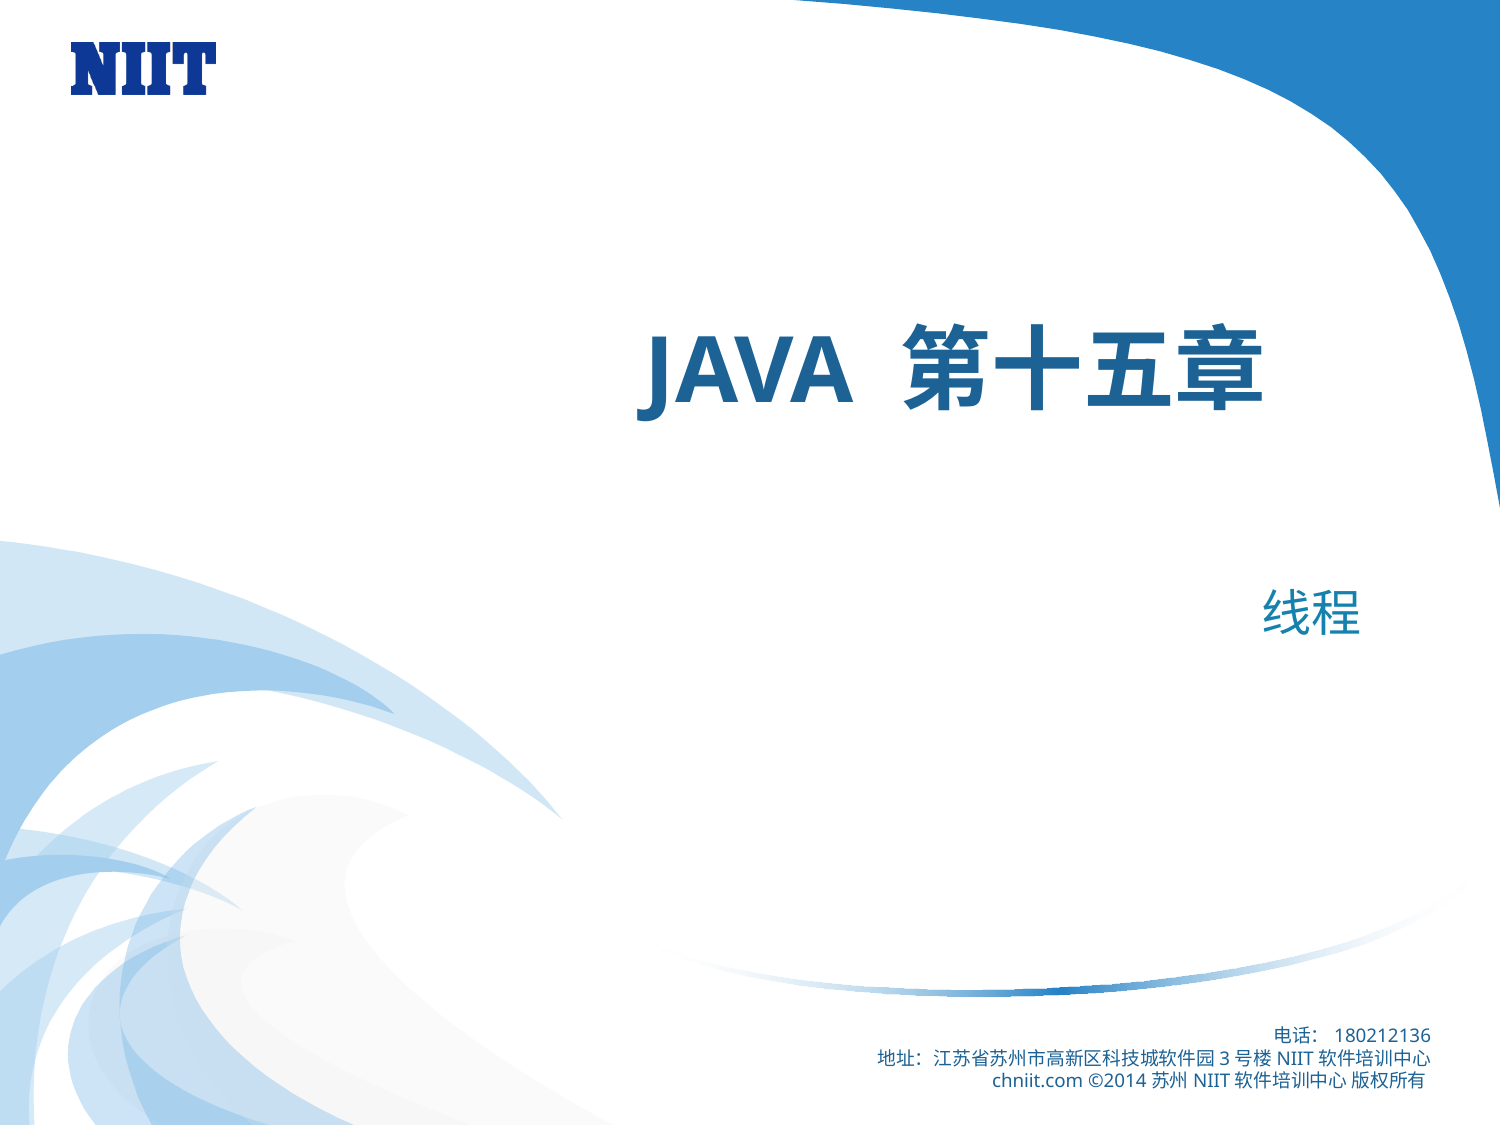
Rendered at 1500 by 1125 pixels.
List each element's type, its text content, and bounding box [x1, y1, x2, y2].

subtitle 线程 [87, 574, 1376, 818]
title JAVA 第十五章 [156, 246, 1282, 485]
picture [71, 42, 216, 95]
